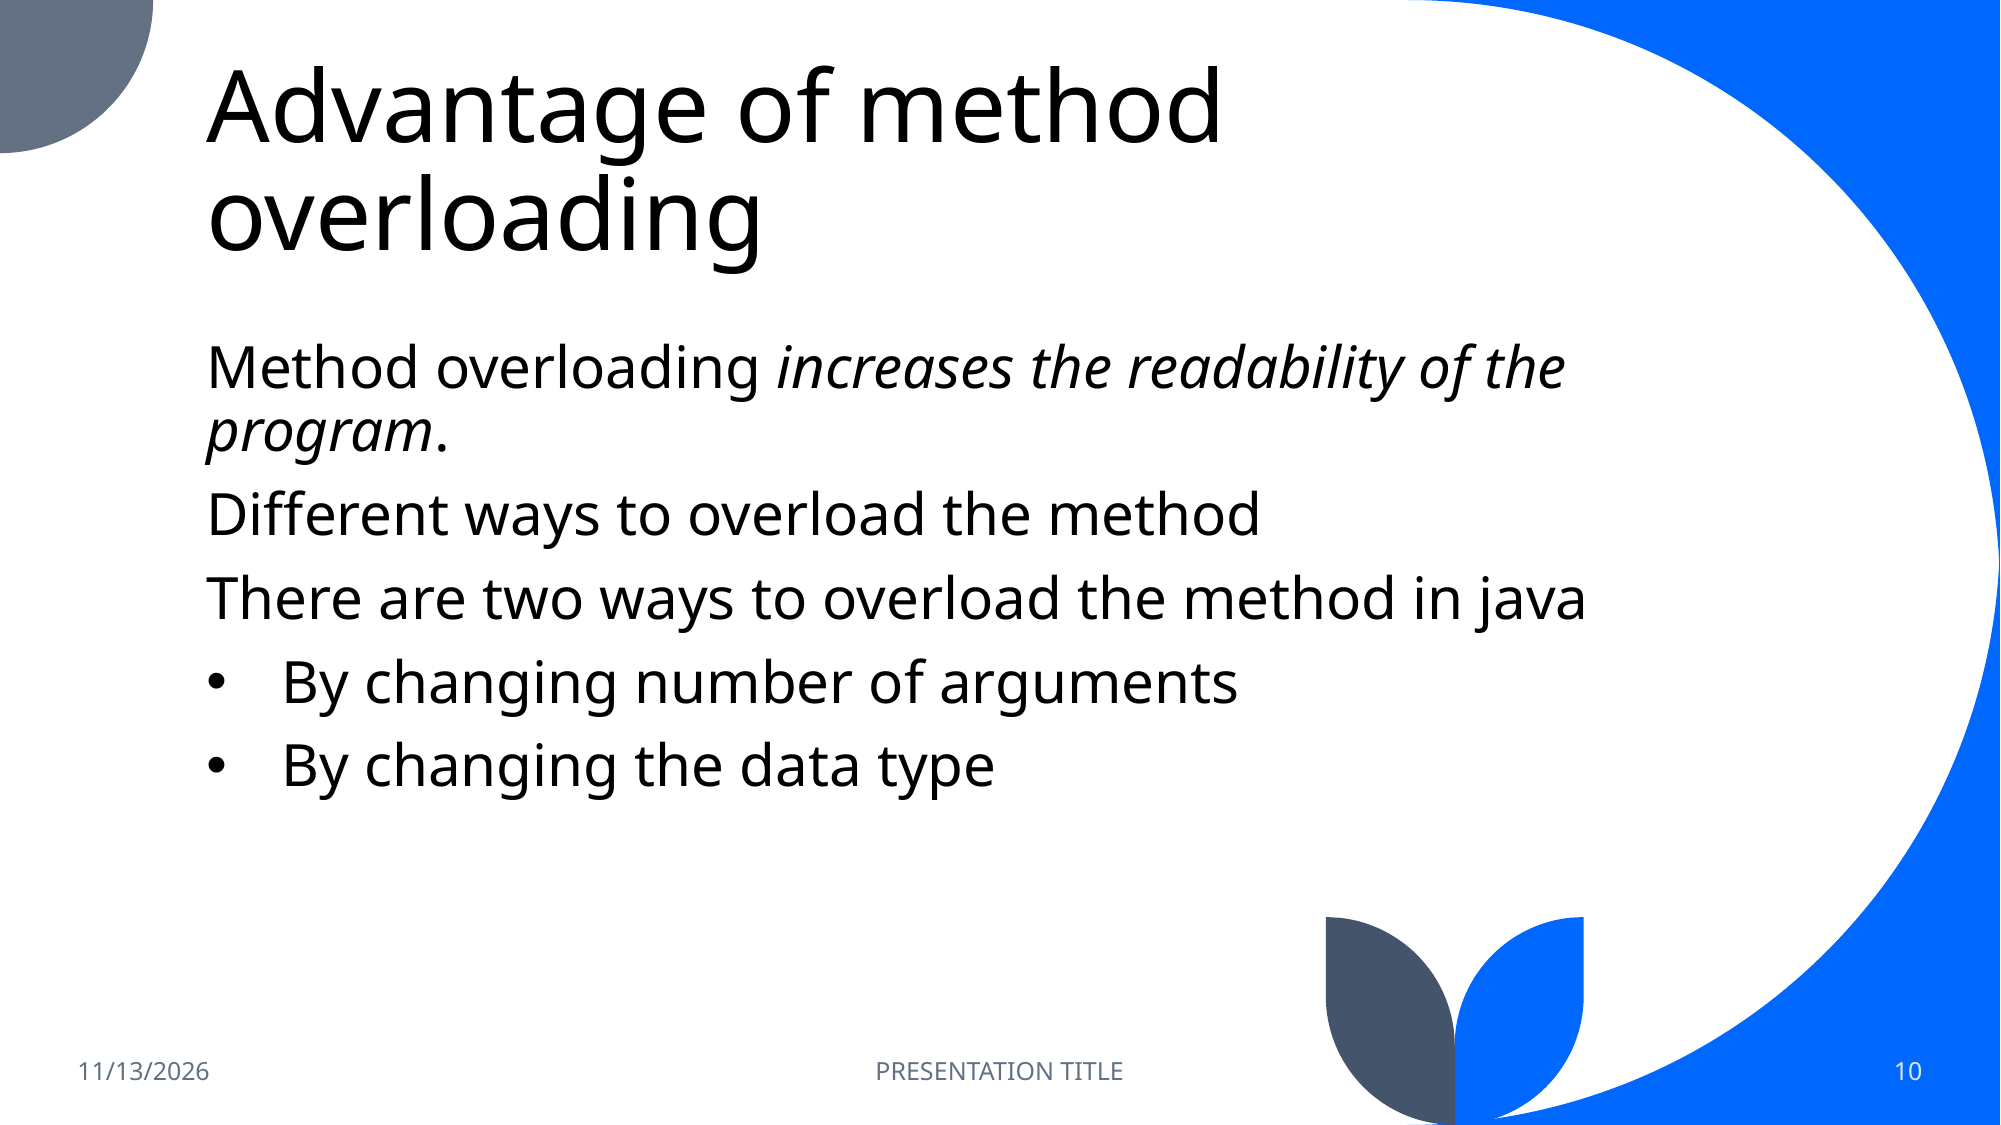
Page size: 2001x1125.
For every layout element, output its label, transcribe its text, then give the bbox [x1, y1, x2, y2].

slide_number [62, 1042, 513, 1103]
footer PRESENTATION TITLE [662, 1042, 1338, 1103]
list Method overloading increases the readability of the program. Different ways to overload the method There are two ways to overload the method in java By changing number of arguments By changing the data type [191, 330, 1796, 884]
title Advantage of method overloading [191, 62, 1796, 280]
slide_number 10 [1665, 1042, 1938, 1103]
